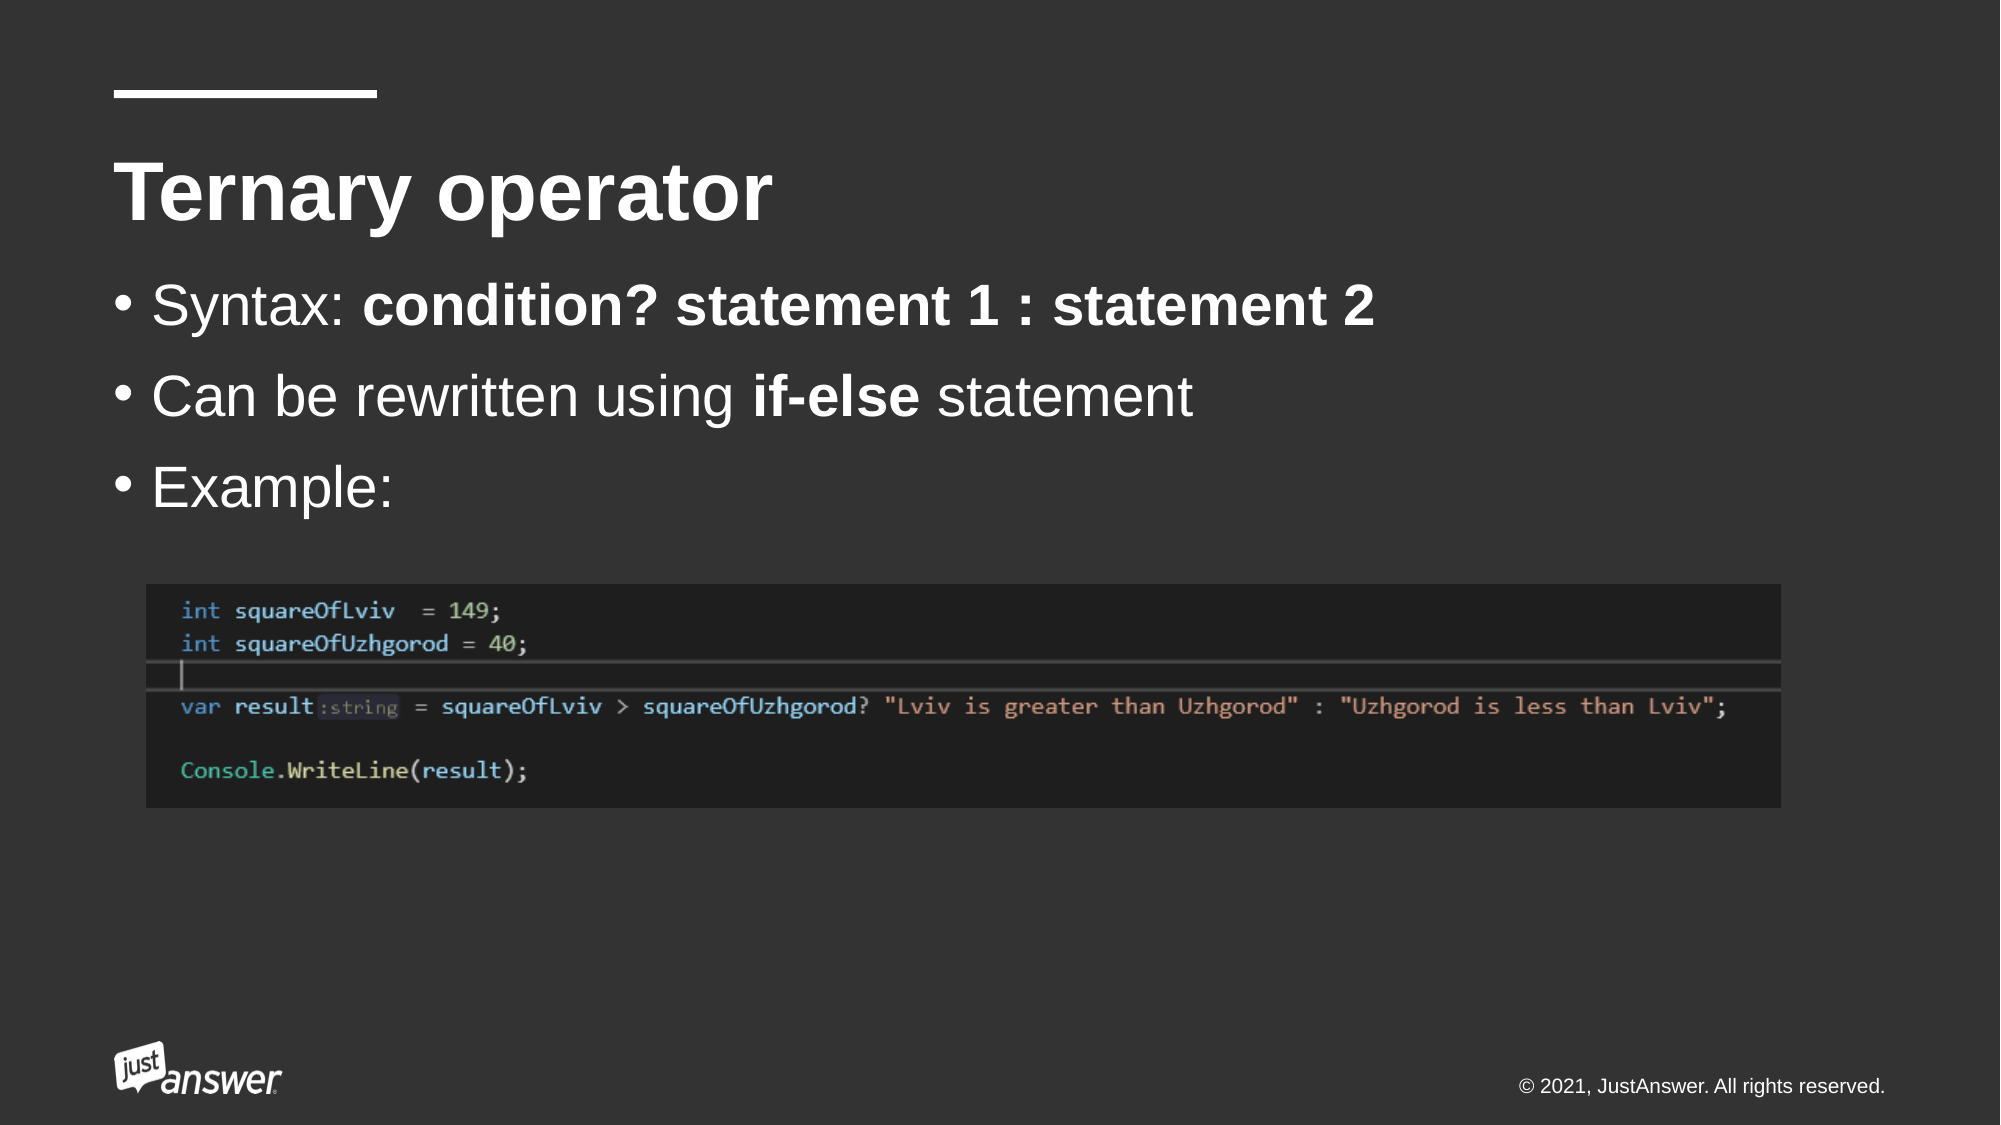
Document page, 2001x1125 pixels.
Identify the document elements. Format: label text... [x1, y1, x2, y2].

picture [146, 584, 1781, 808]
picture [114, 1041, 283, 1094]
list Syntax: condition? statement 1 : statement 2 Can be rewritten using if-else statement Example: [114, 267, 1886, 976]
title Ternary operator [114, 148, 1886, 267]
